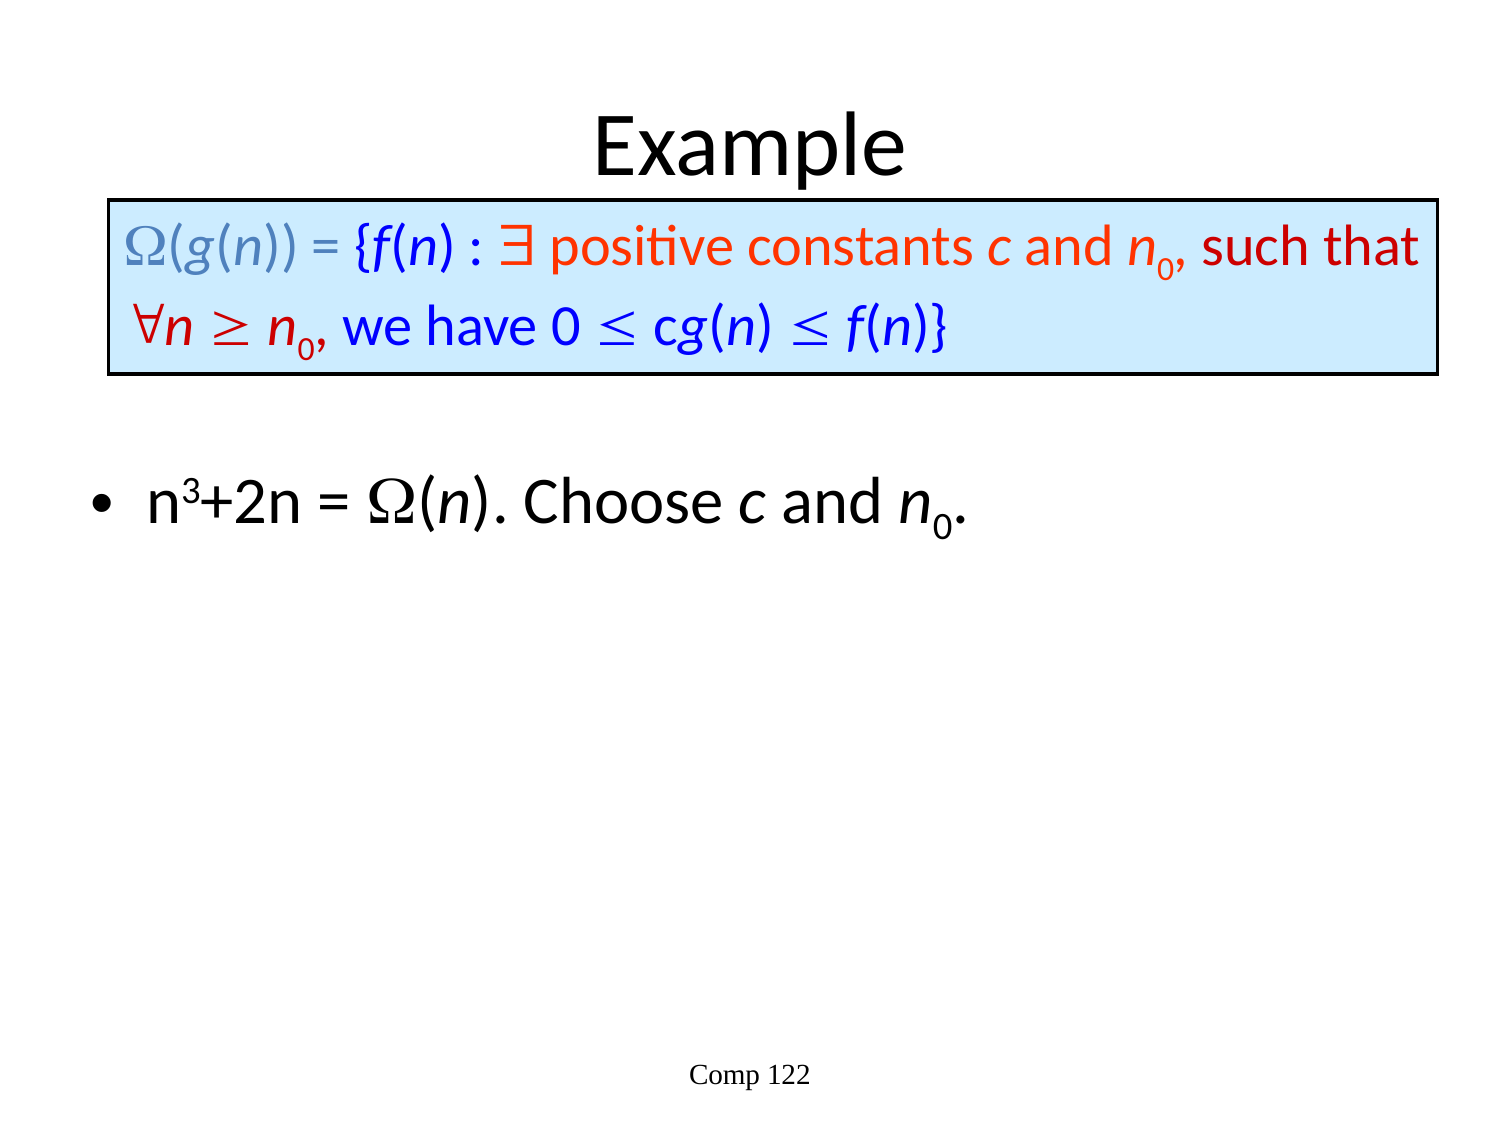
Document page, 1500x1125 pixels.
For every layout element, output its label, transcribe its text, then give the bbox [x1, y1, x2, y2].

list n3+2n = (n). Choose c and n0. [75, 262, 1425, 1005]
footer Comp 122 [512, 1042, 988, 1103]
text_box (g(n)) = {f(n) :  positive constants c and n0, such that n  n0, we have 0  cg(n)  f(n)} [108, 199, 1438, 374]
title Example [75, 45, 1425, 233]
